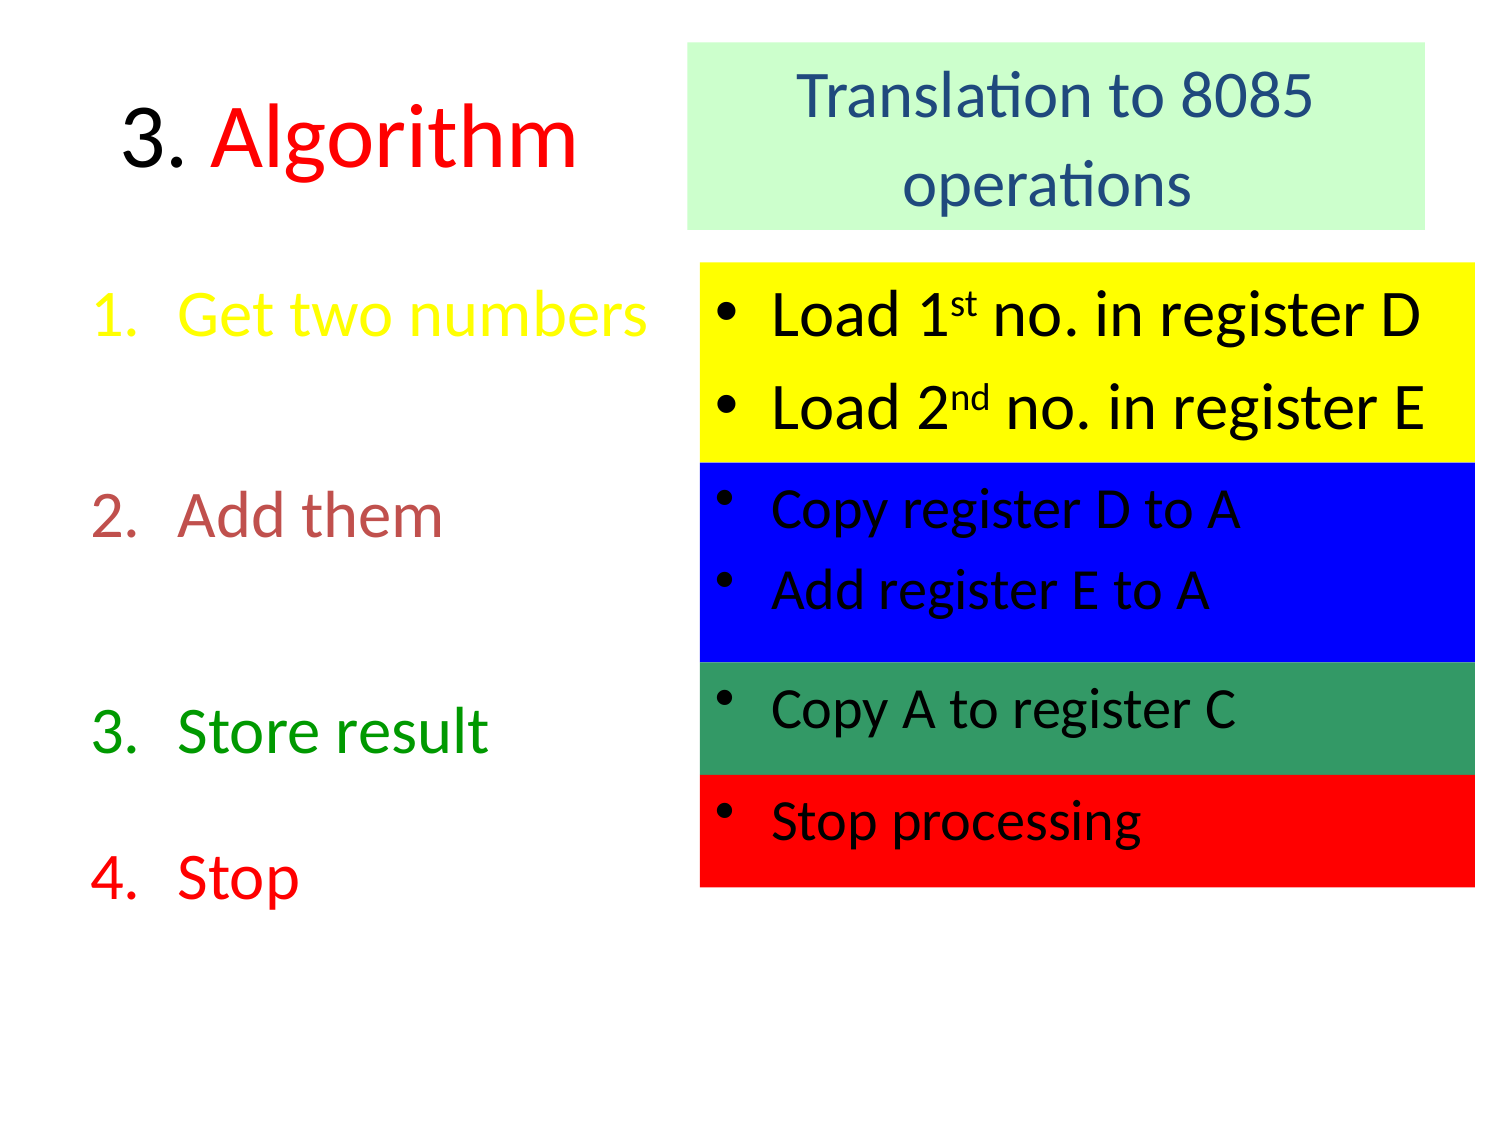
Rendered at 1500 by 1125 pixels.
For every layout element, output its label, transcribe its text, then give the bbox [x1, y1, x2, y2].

list Load 1st no. in register D Load 2nd no. in register E [699, 262, 1475, 462]
title 3. Algorithm [62, 37, 638, 225]
text_box Stop processing [699, 774, 1475, 888]
text_box Translation to 8085 operations [687, 42, 1425, 230]
text_box Copy A to register C [699, 662, 1475, 774]
text_box Copy register D to A Add register E to A [699, 462, 1475, 662]
list Get two numbers Add them Store result Stop [75, 262, 675, 1005]
